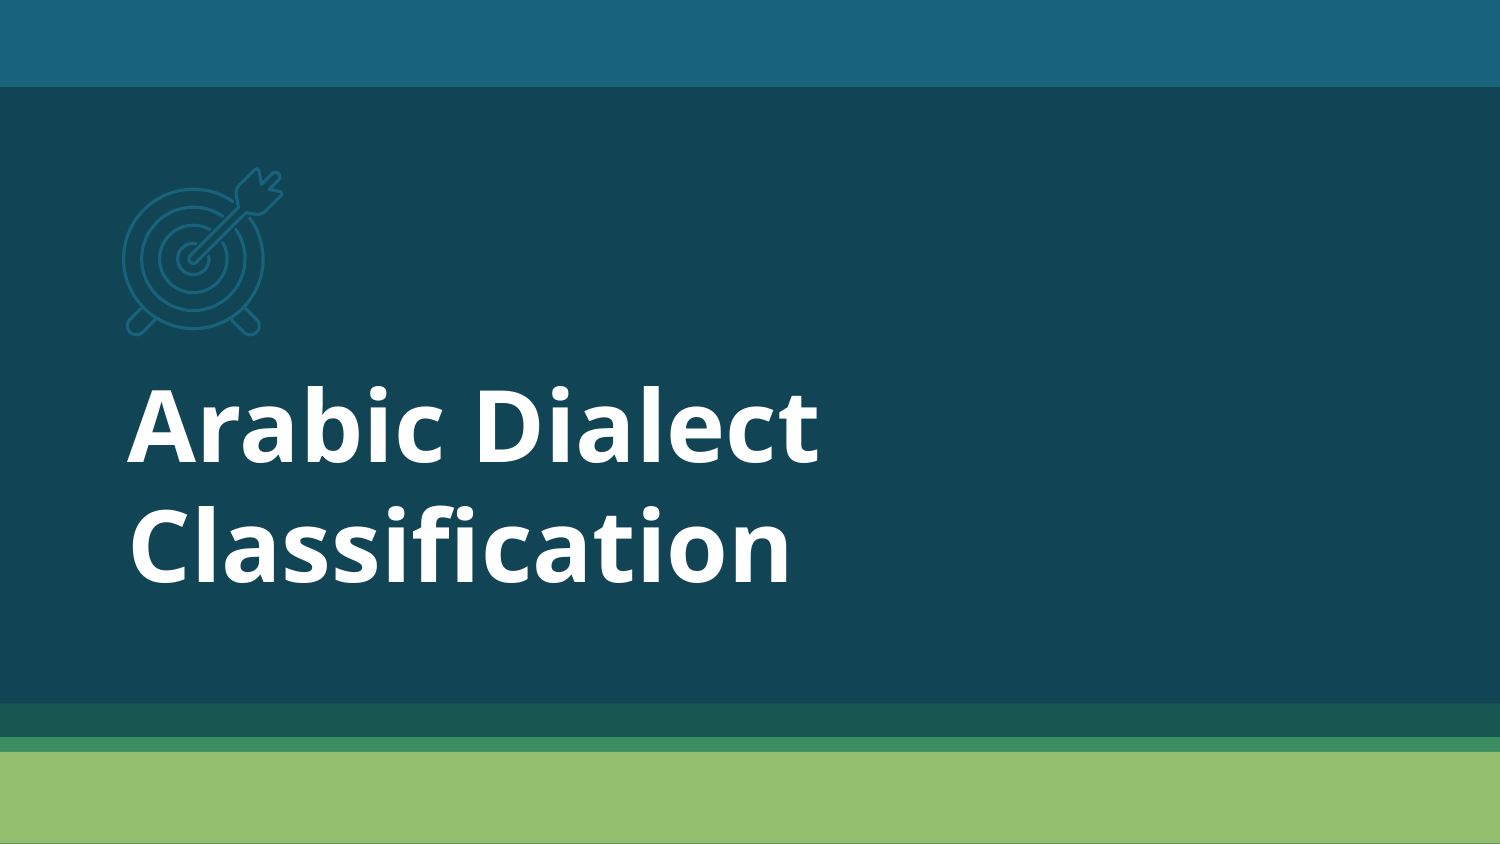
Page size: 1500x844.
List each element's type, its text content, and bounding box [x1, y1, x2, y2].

title Arabic Dialect Classification [112, 426, 1066, 617]
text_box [123, 168, 282, 336]
